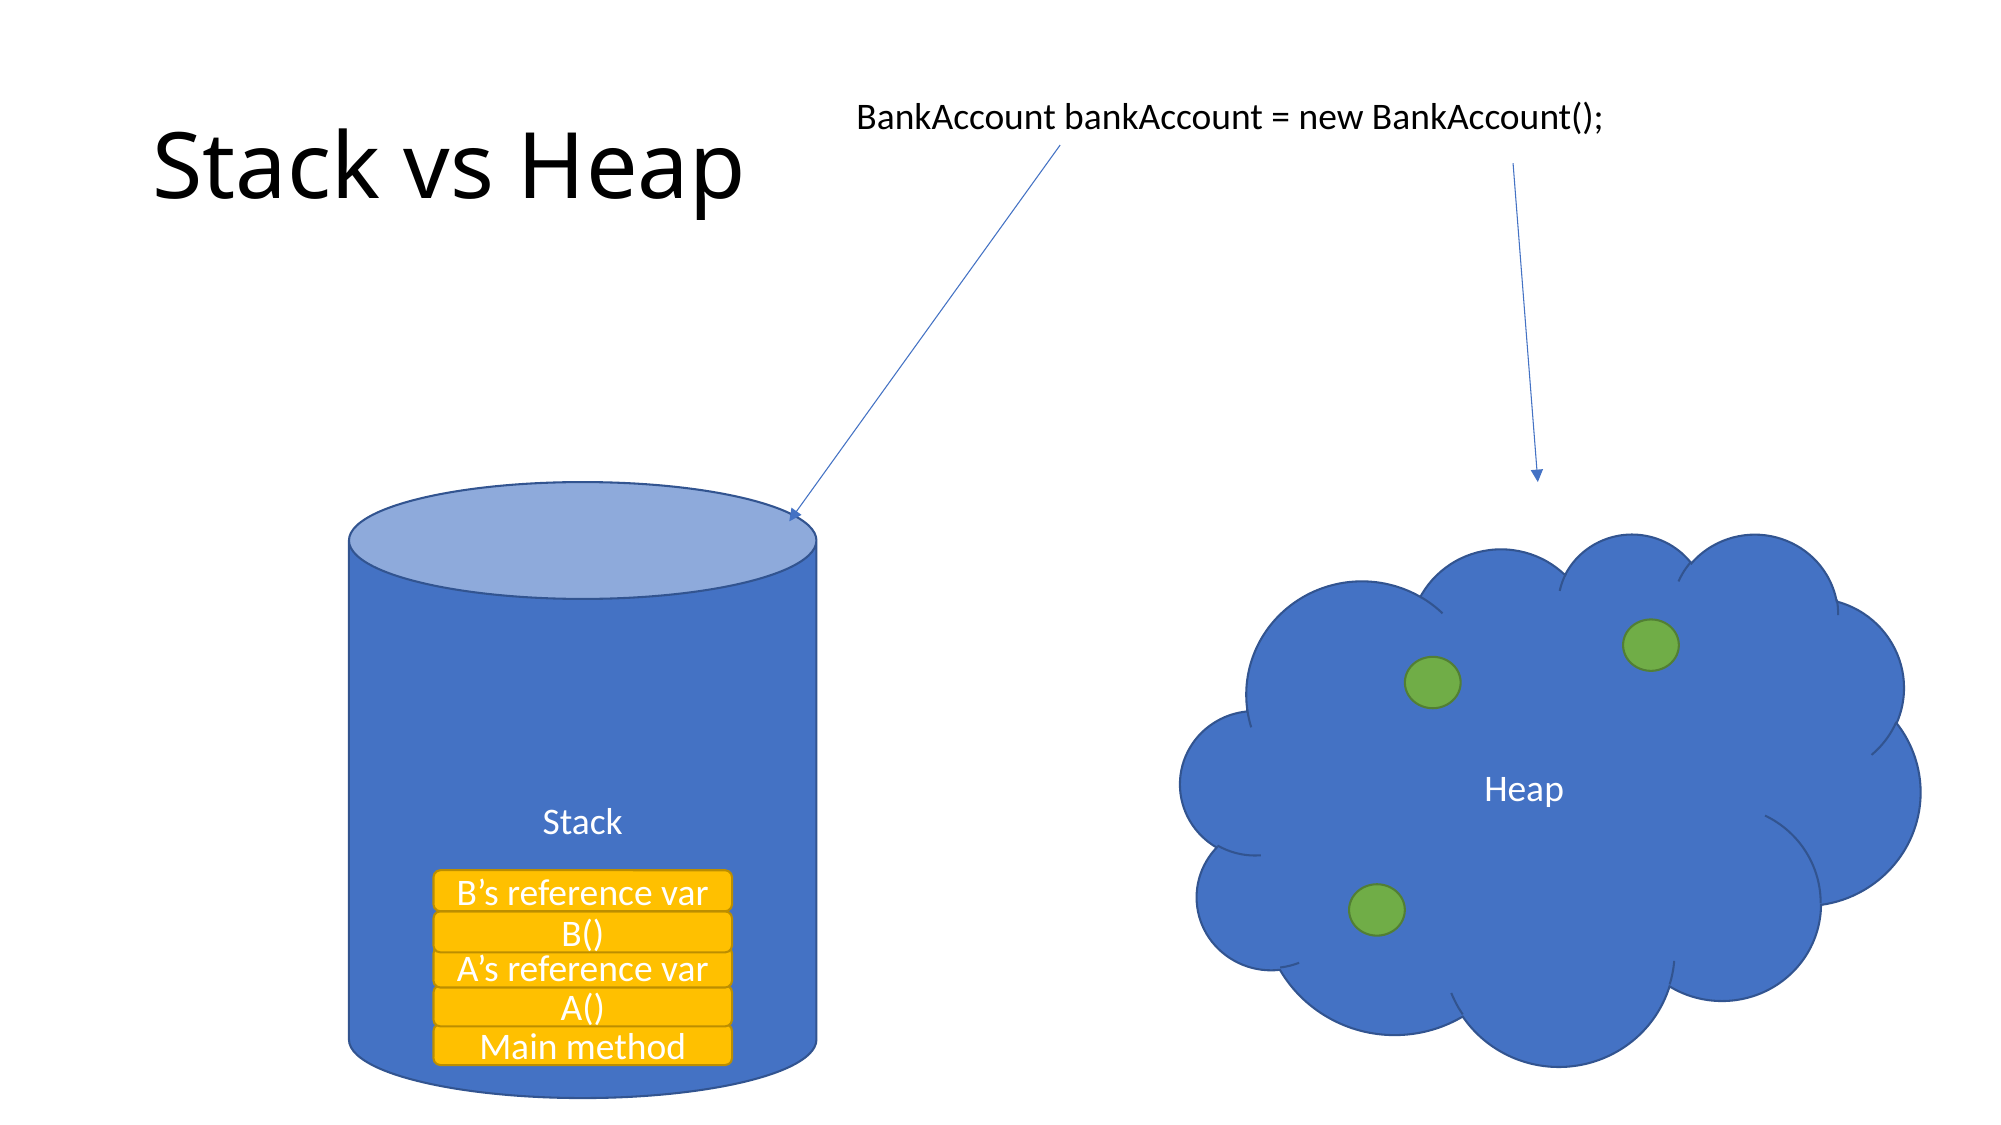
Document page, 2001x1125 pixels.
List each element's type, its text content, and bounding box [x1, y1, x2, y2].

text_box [789, 144, 1061, 522]
text_box B() [432, 911, 734, 954]
text_box Heap [1178, 533, 1922, 1069]
text_box [1622, 618, 1680, 672]
text_box A’s reference var [432, 950, 734, 989]
text_box BankAccount bankAccount = new BankAccount(); [841, 84, 1831, 145]
title Stack vs Heap [137, 59, 1863, 278]
text_box A() [432, 987, 734, 1028]
text_box [1403, 655, 1462, 710]
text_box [1513, 163, 1538, 483]
text_box [1348, 883, 1406, 937]
text_box Main method [432, 1025, 734, 1067]
text_box B’s reference var [432, 869, 734, 913]
text_box Stack [347, 481, 818, 1100]
